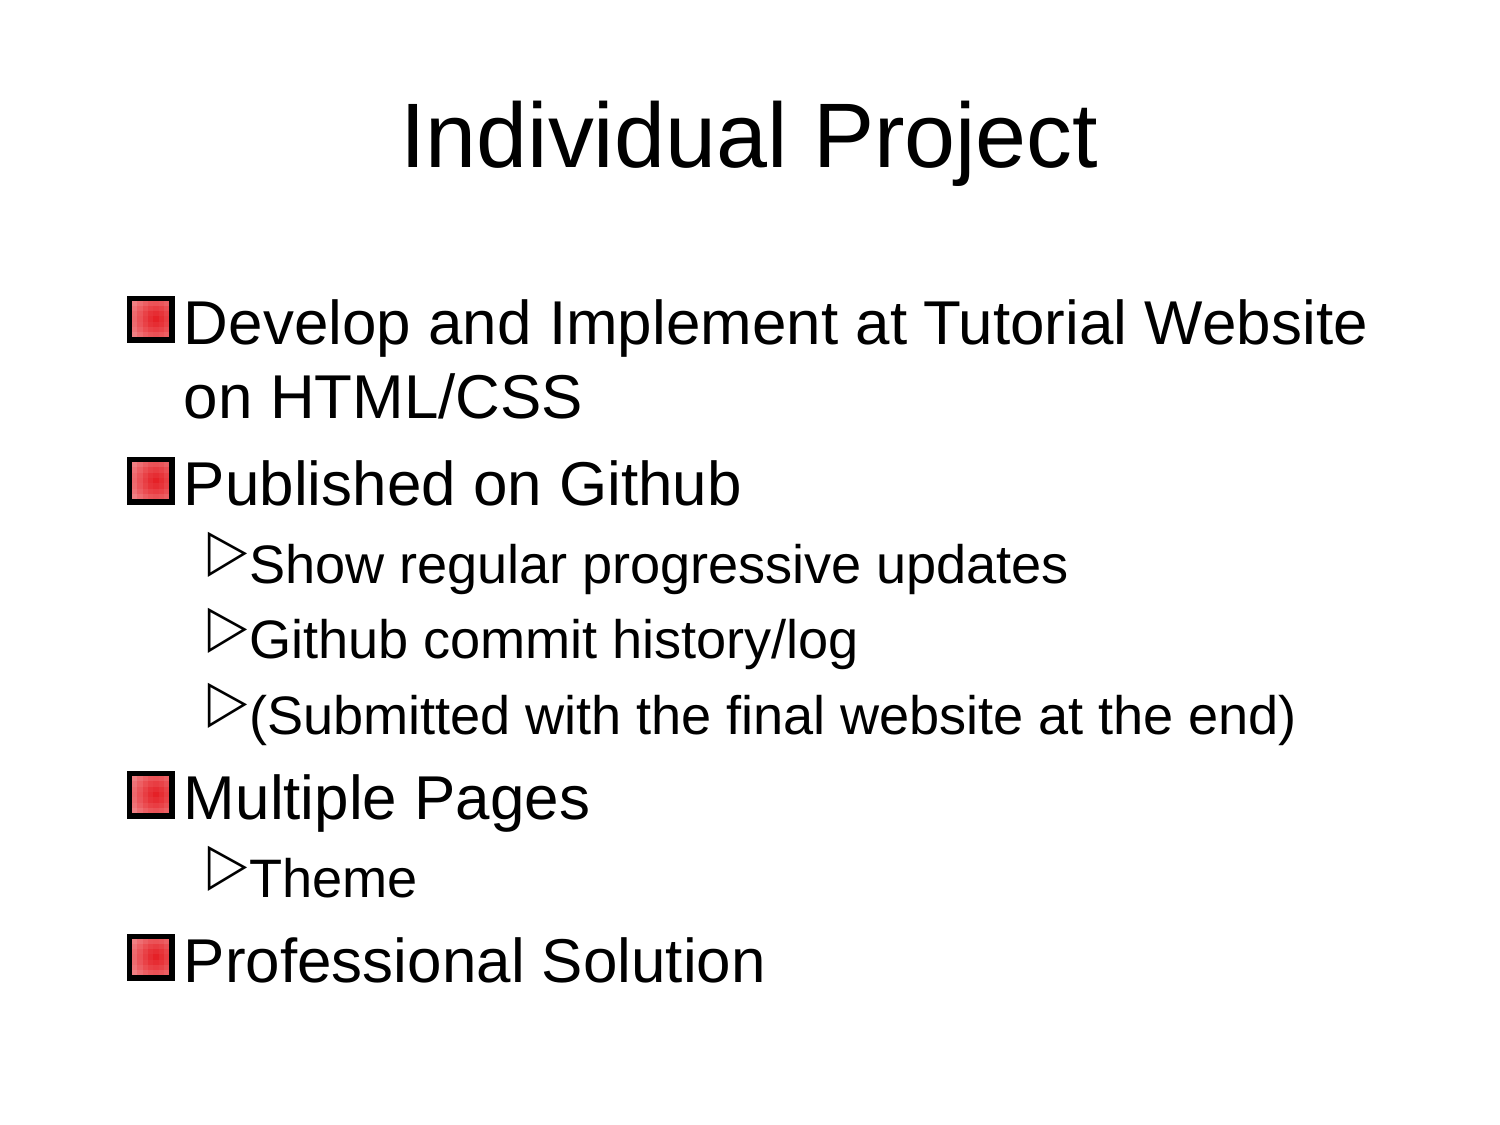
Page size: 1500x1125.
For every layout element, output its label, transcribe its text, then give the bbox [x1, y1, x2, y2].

picture [127, 771, 175, 819]
title Individual Project [112, 37, 1388, 225]
list Develop and Implement at Tutorial Website on HTML/CSS Published on Github Show regular progressive updates Github commit history/log (Submitted with the final website at the end) Multiple Pages Theme Professional Solution [112, 275, 1388, 1013]
picture [127, 296, 175, 343]
picture [127, 934, 175, 981]
picture [127, 457, 175, 505]
